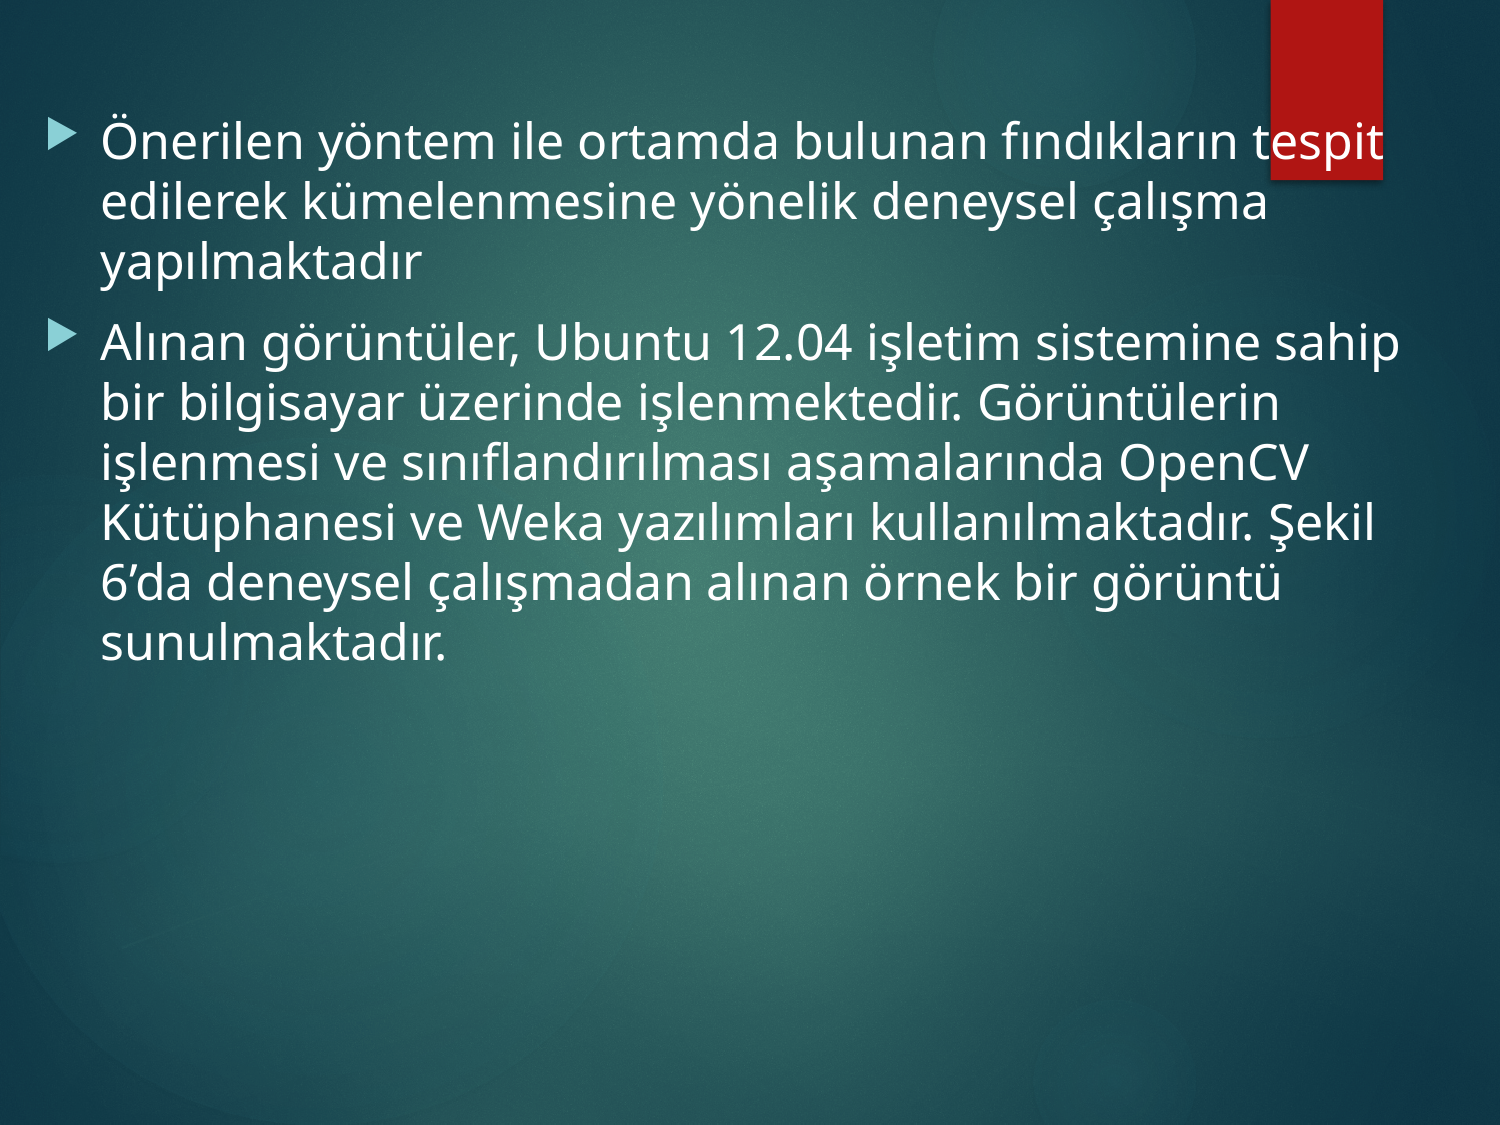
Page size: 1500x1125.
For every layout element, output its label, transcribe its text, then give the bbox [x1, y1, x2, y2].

list Önerilen yöntem ile ortamda bulunan fındıkların tespit edilerek kümelenmesine yönelik deneysel çalışma yapılmaktadır Alınan görüntüler, Ubuntu 12.04 işletim sistemine sahip bir bilgisayar üzerinde işlenmektedir. Görüntülerin işlenmesi ve sınıflandırılması aşamalarında OpenCV Kütüphanesi ve Weka yazılımları kullanılmaktadır. Şekil 6’da deneysel çalışmadan alınan örnek bir görüntü sunulmaktadır. [29, 101, 1483, 1125]
